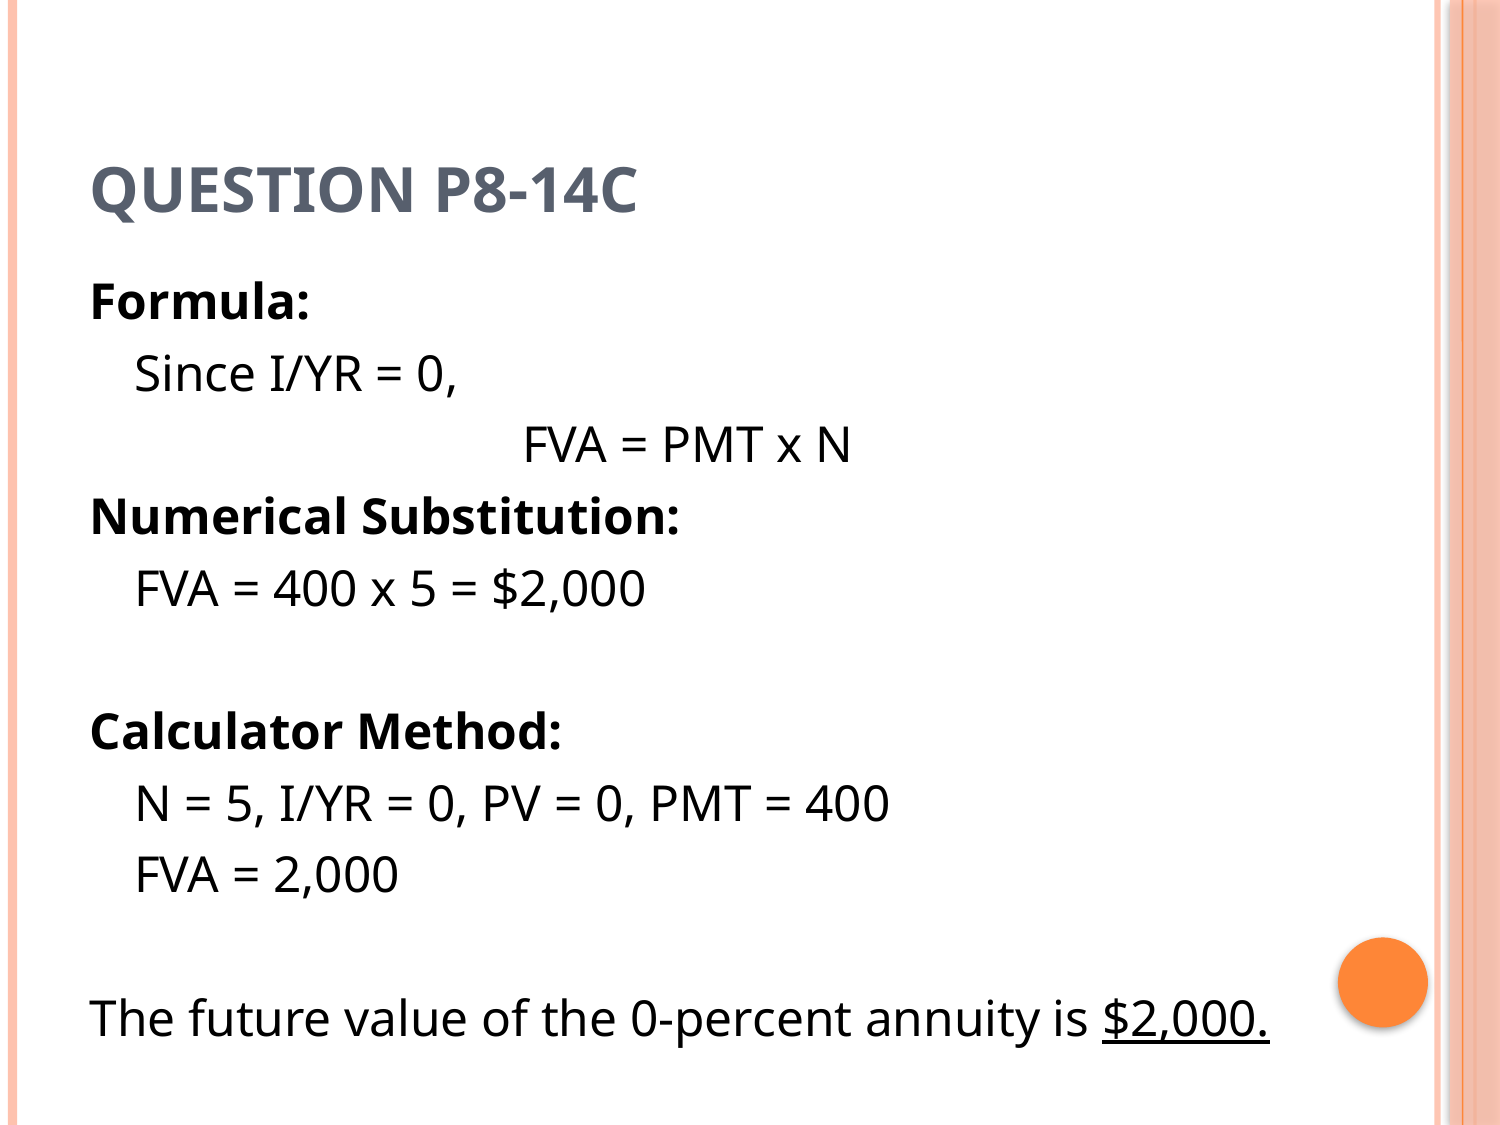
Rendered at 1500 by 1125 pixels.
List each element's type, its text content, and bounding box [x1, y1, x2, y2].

title Question P8-14C [75, 45, 1300, 233]
list Formula: Since I/YR = 0, FVA = PMT x N Numerical Substitution: FVA = 400 x 5 = $2,000 Calculator Method: N = 5, I/YR = 0, PV = 0, PMT = 400 FVA = 2,000 The future value of the 0-percent annuity is $2,000. [75, 262, 1300, 1062]
